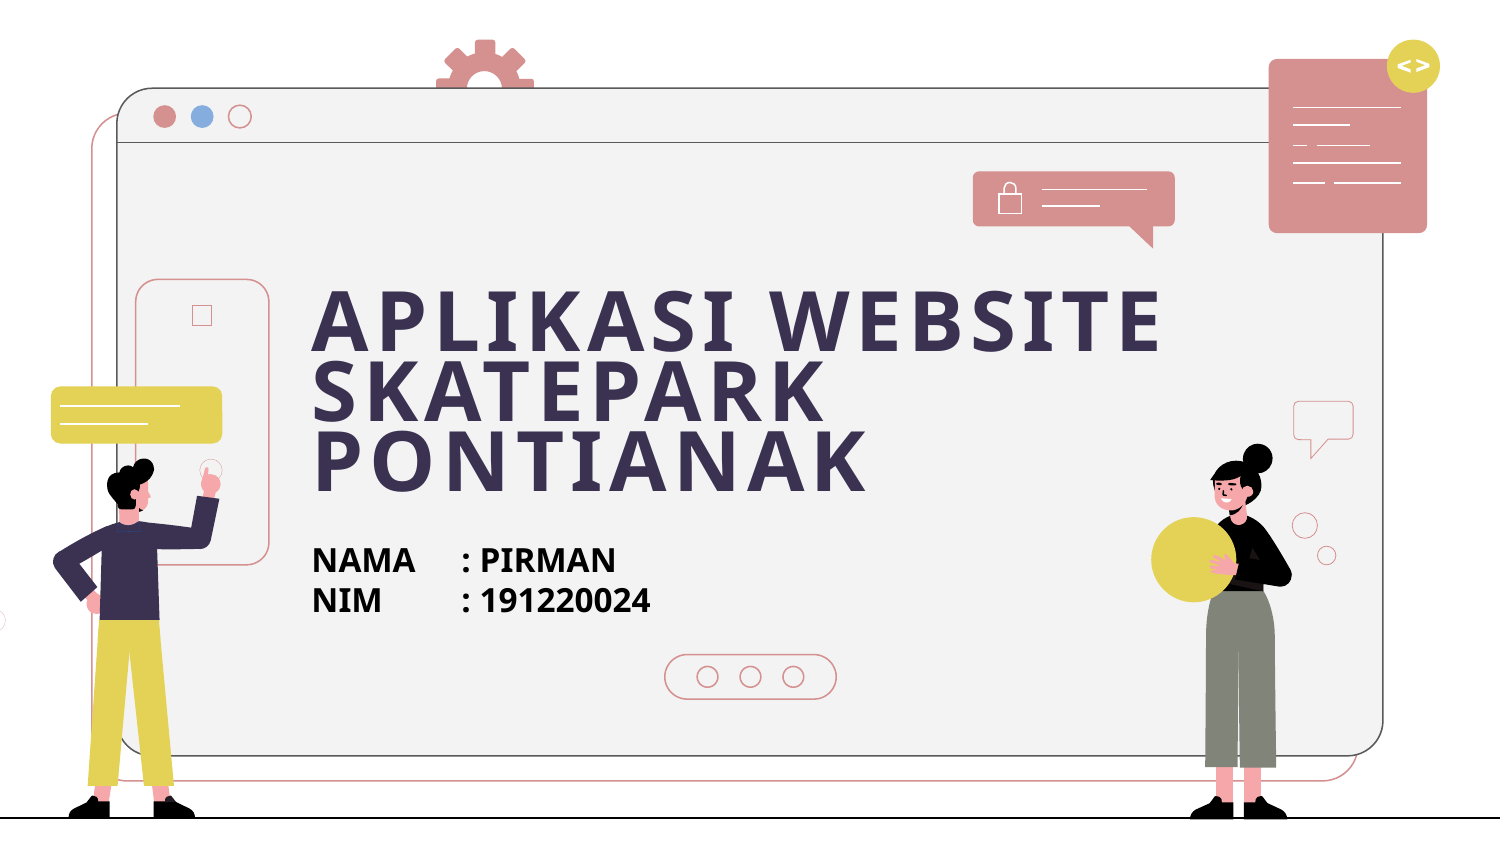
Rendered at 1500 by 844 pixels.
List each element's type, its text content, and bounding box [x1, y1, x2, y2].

title APLIKASI WEBSITE SKATEPARK PONTIANAK [311, 273, 1189, 505]
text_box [664, 654, 837, 700]
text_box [972, 171, 1176, 250]
subtitle NAMA : PIRMAN NIM : 191220024 [311, 539, 1016, 589]
